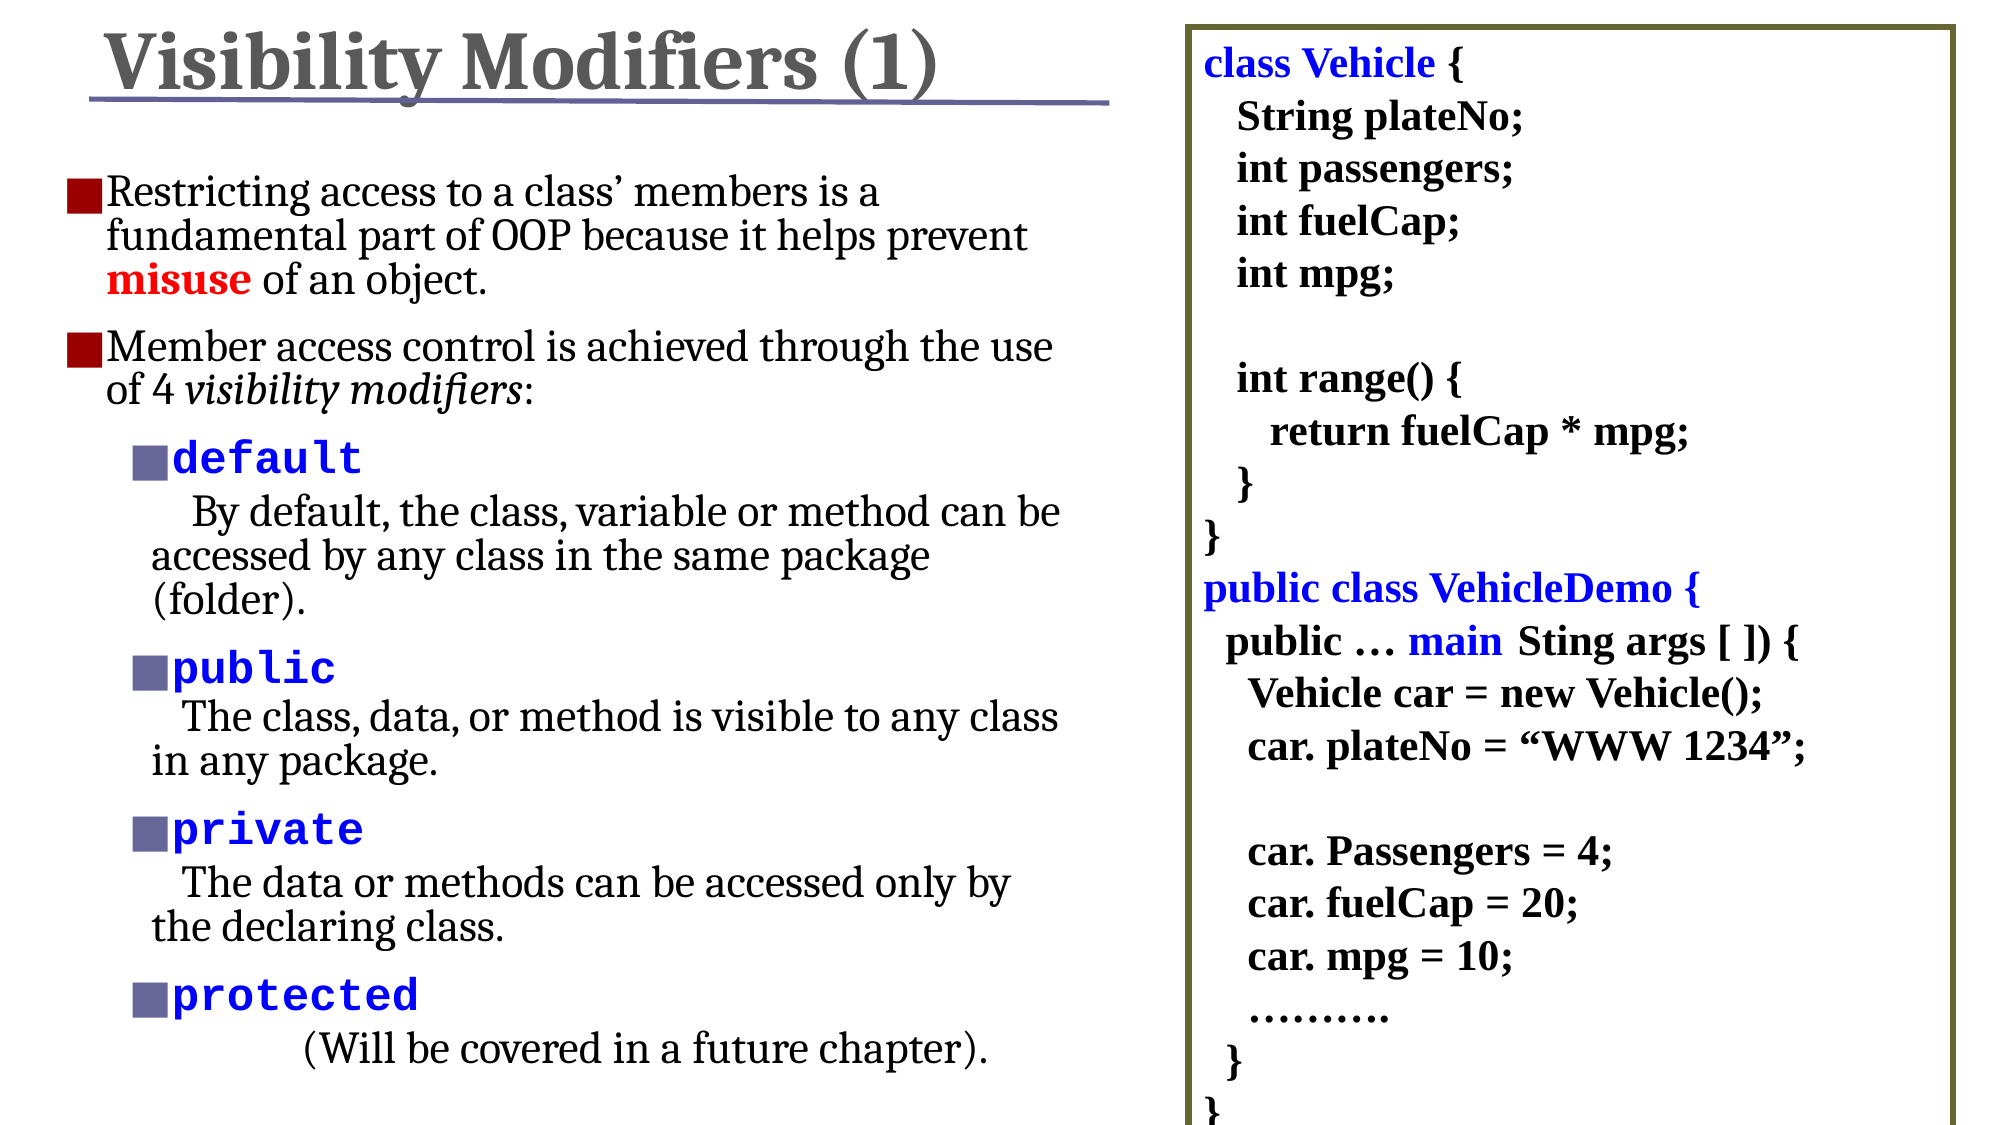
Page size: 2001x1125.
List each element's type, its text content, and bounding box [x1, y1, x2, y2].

list Restricting access to a class’ members is a fundamental part of OOP because it helps prevent misuse of an object. Member access control is achieved through the use of 4 visibility modifiers: default By default, the class, variable or method can be accessed by any class in the same package (folder). public The class, data, or method is visible to any class in any package. private The data or methods can be accessed only by the declaring class. protected (Will be covered in a future chapter). [48, 163, 1086, 1099]
title Visibility Modifiers (1) [89, 9, 1416, 113]
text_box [88, 98, 1110, 104]
text_box class Vehicle { String plateNo; int passengers; int fuelCap; int mpg; int range() { return fuelCap * mpg; } } public class VehicleDemo { public … main(Sting args [ ]) { Vehicle car = new Vehicle(); car. plateNo = “WWW 1234”; car. Passengers = 4; car. fuelCap = 20; car. mpg = 10; ………. } } [1188, 26, 1953, 1125]
